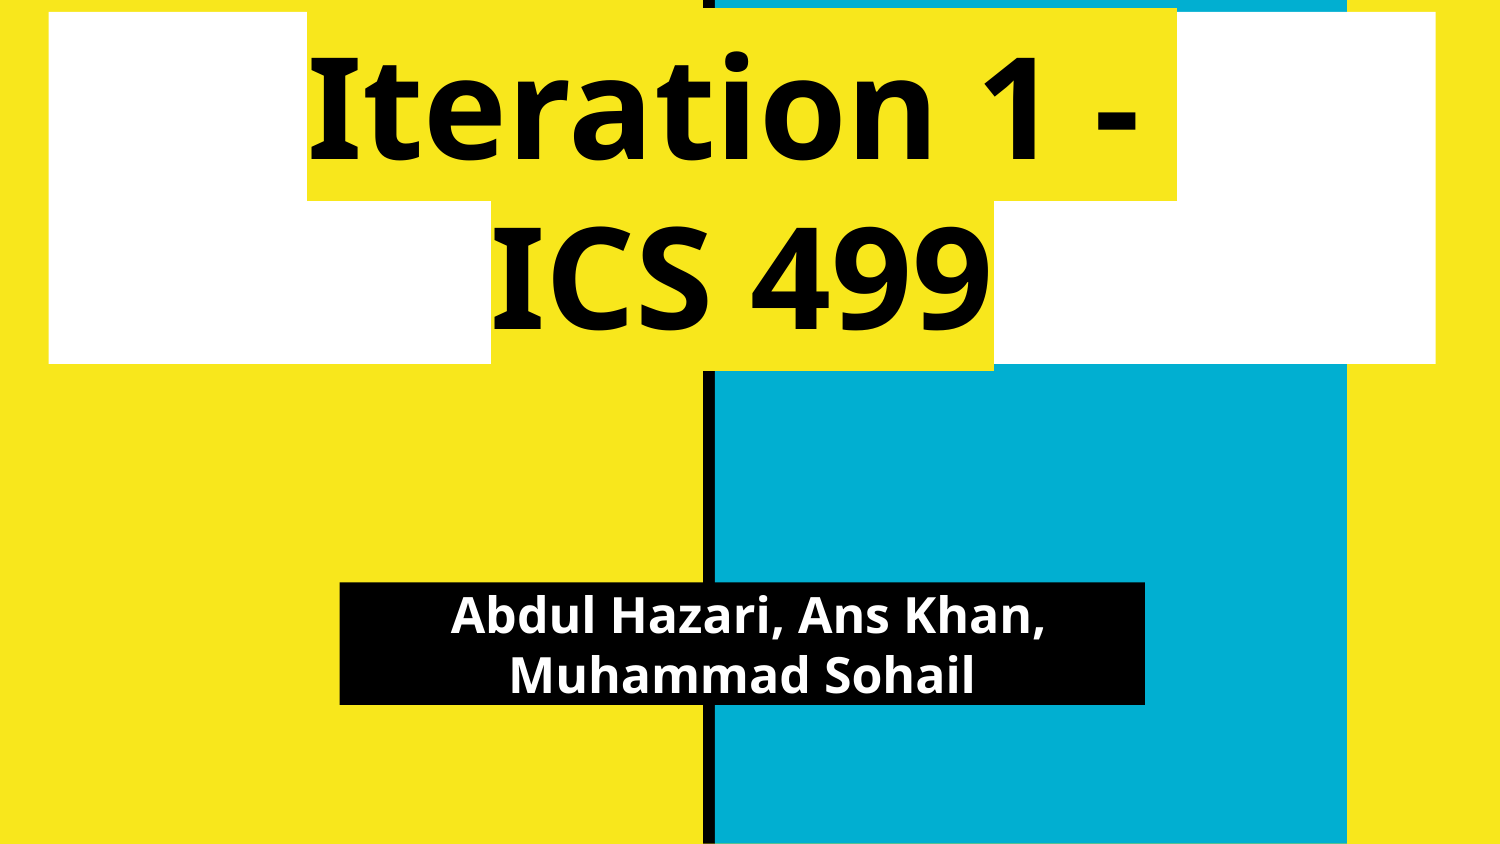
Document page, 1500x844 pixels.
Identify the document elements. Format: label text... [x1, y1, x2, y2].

subtitle Abdul Hazari, Ans Khan, Muhammad Sohail [339, 582, 1145, 705]
title Iteration 1 - ICS 499 [48, 11, 1436, 364]
